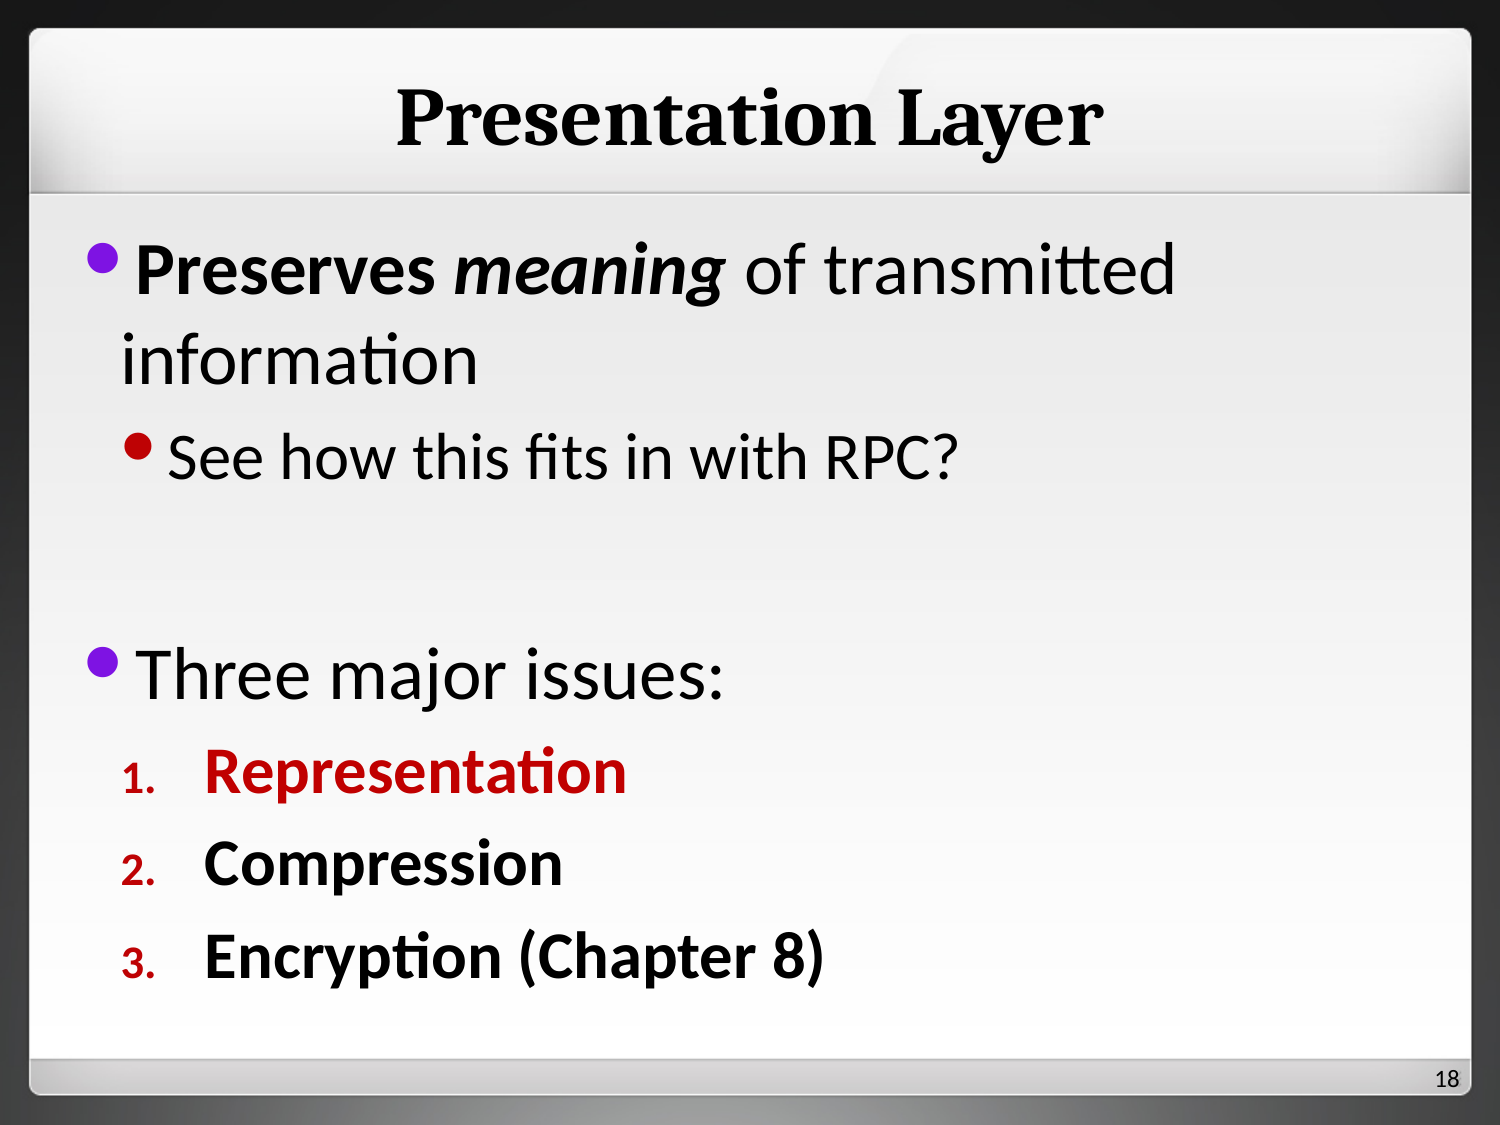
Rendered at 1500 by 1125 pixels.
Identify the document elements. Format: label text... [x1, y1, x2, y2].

title Presentation Layer [68, 31, 1432, 194]
picture [0, 0, 1500, 1125]
slide_number 17 [1374, 1058, 1475, 1097]
list Preserves meaning of transmitted information See how this fits in with RPC? Three major issues: Representation Compression Encryption (Chapter 8) [68, 212, 1432, 1025]
